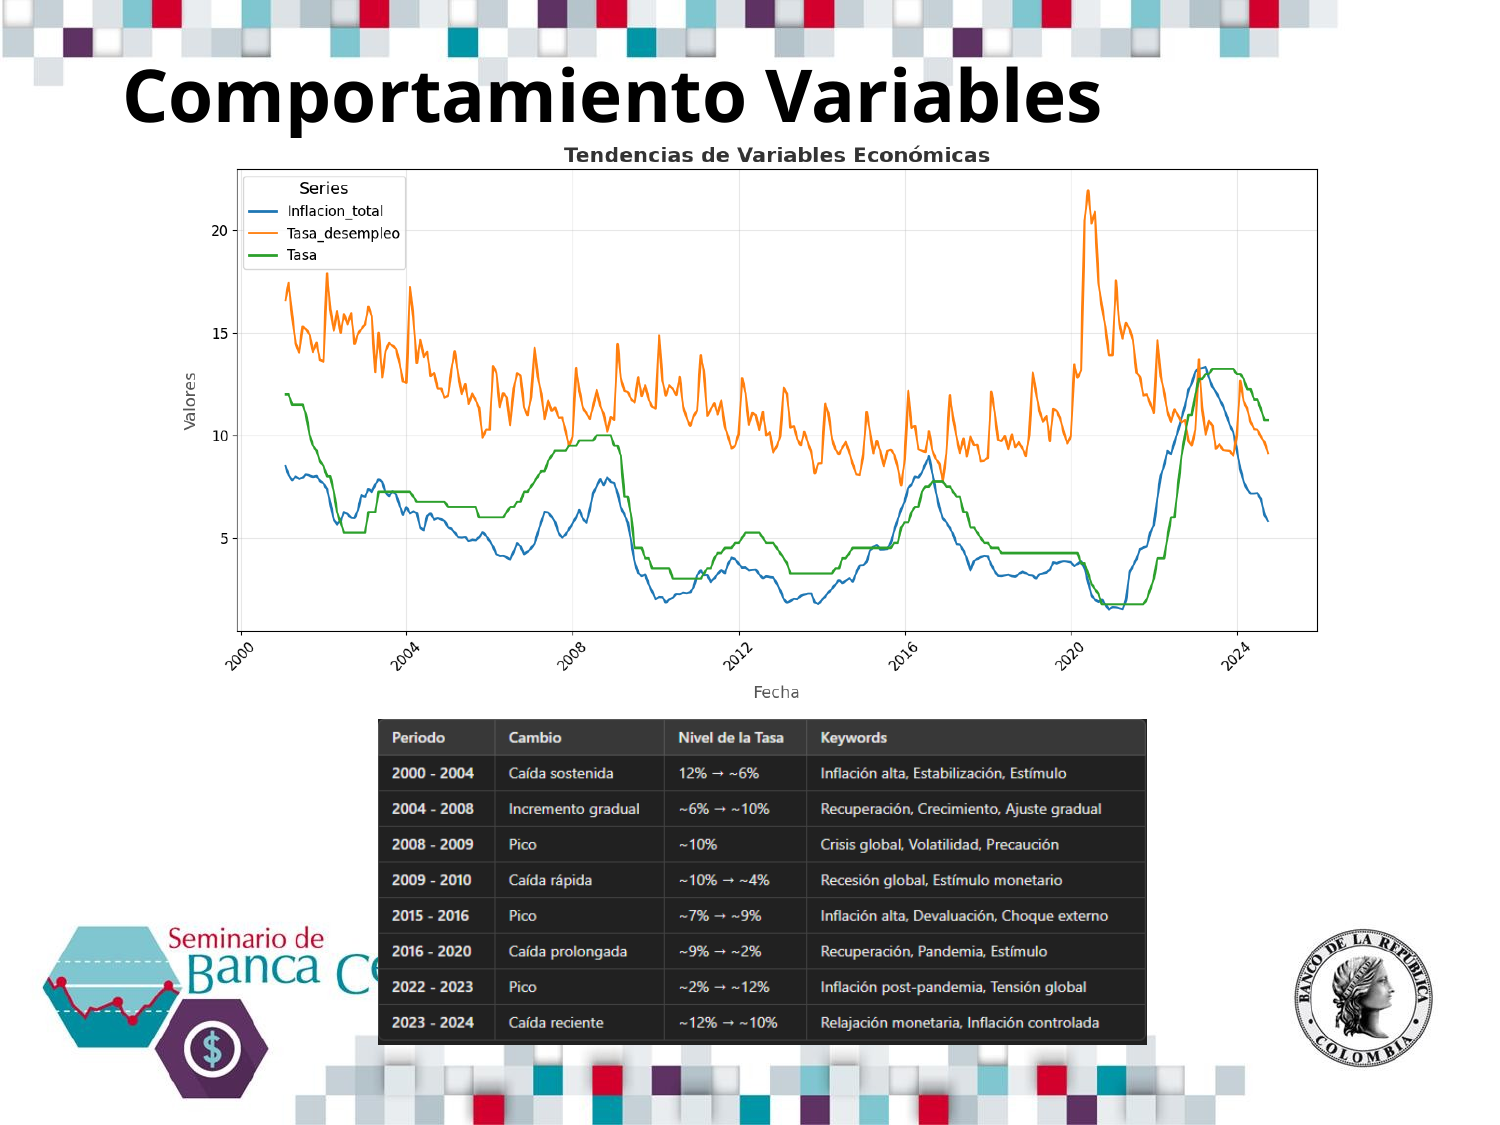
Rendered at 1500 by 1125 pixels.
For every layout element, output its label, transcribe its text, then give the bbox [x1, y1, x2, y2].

title Comportamiento Variables [82, 50, 1348, 238]
picture [0, 0, 1438, 1125]
